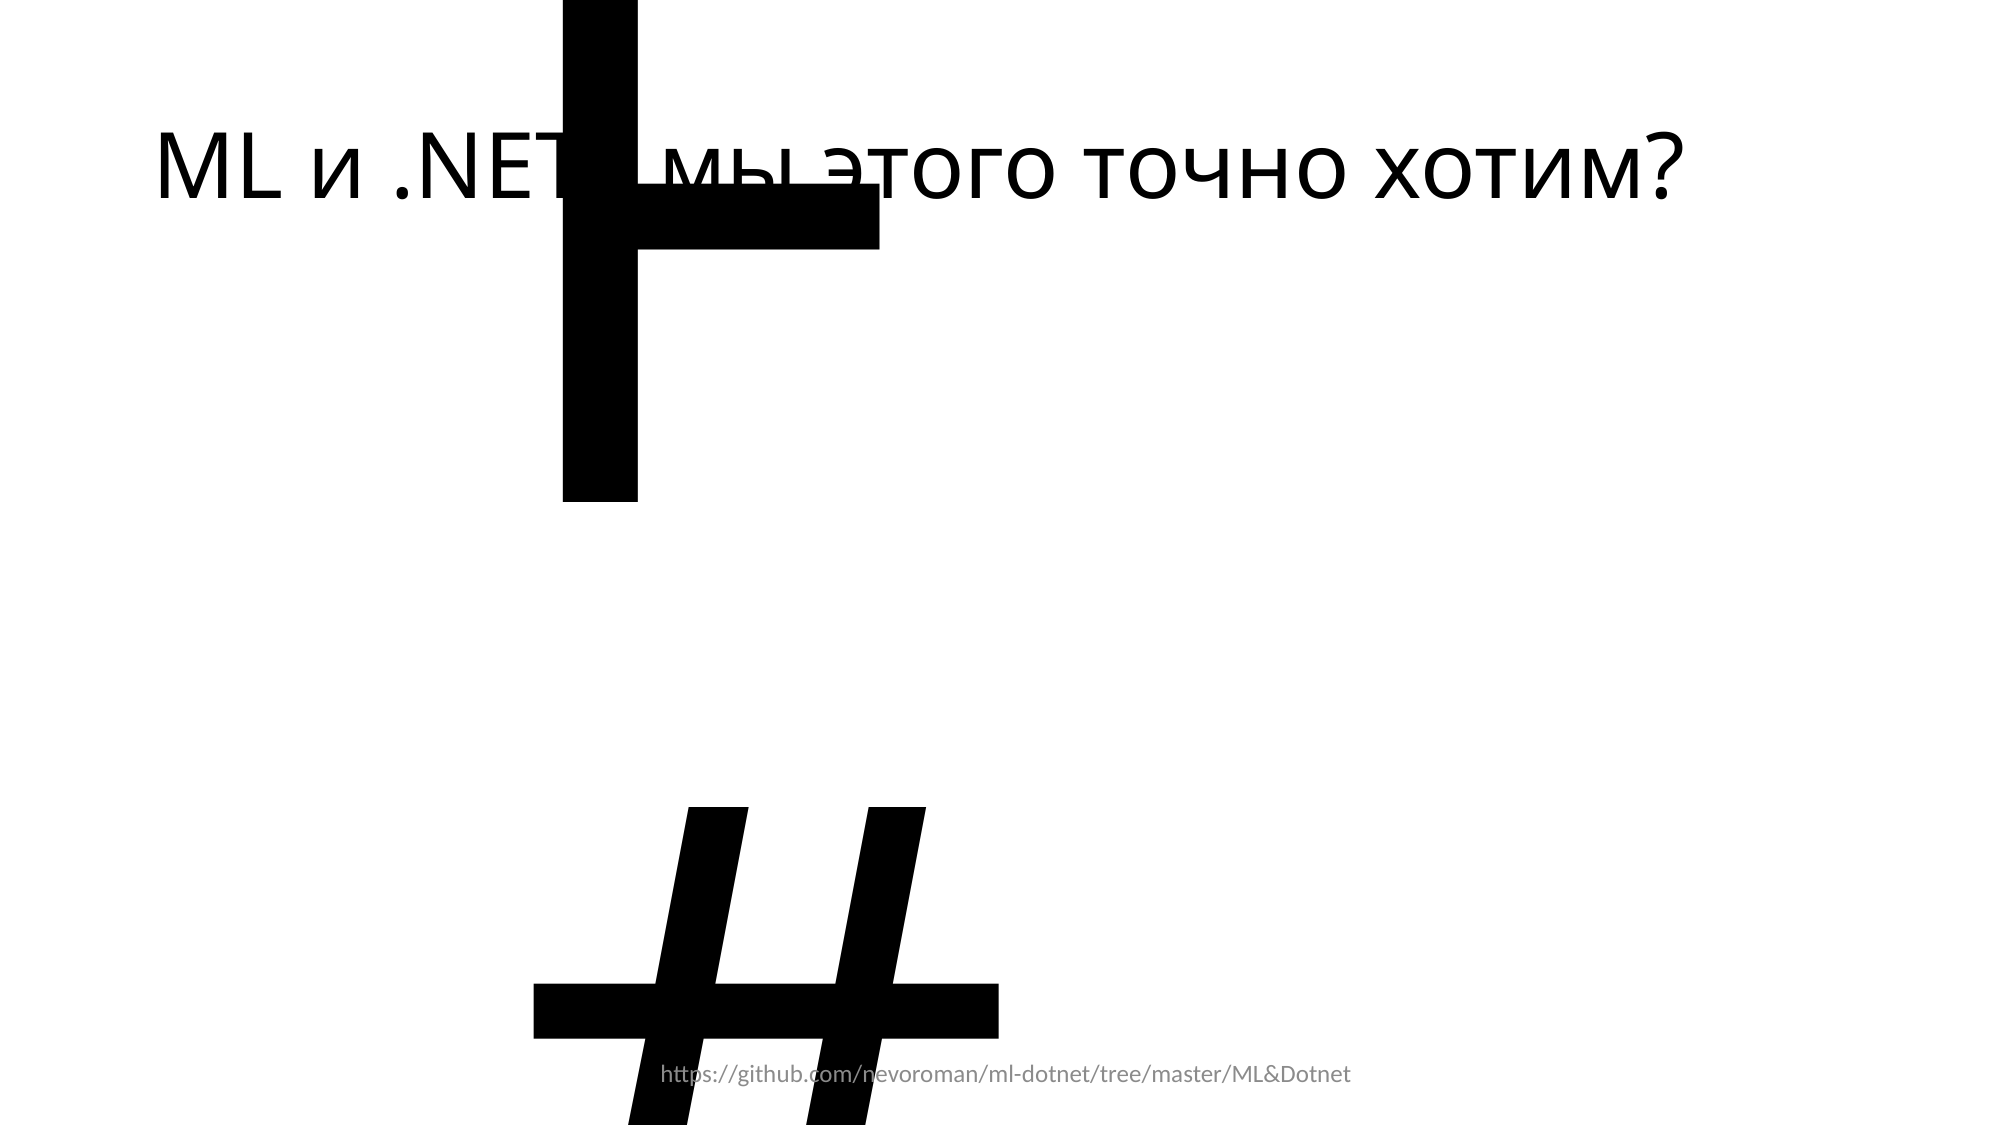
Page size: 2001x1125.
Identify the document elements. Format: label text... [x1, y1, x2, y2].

text_box ML и .NET : мы этого точно хотим? [137, 59, 1863, 278]
footer https://github.com/nevoroman/ml-dotnet/tree/master/ML&Dotnet [462, 1042, 1550, 1103]
title F# [467, 323, 1350, 1042]
